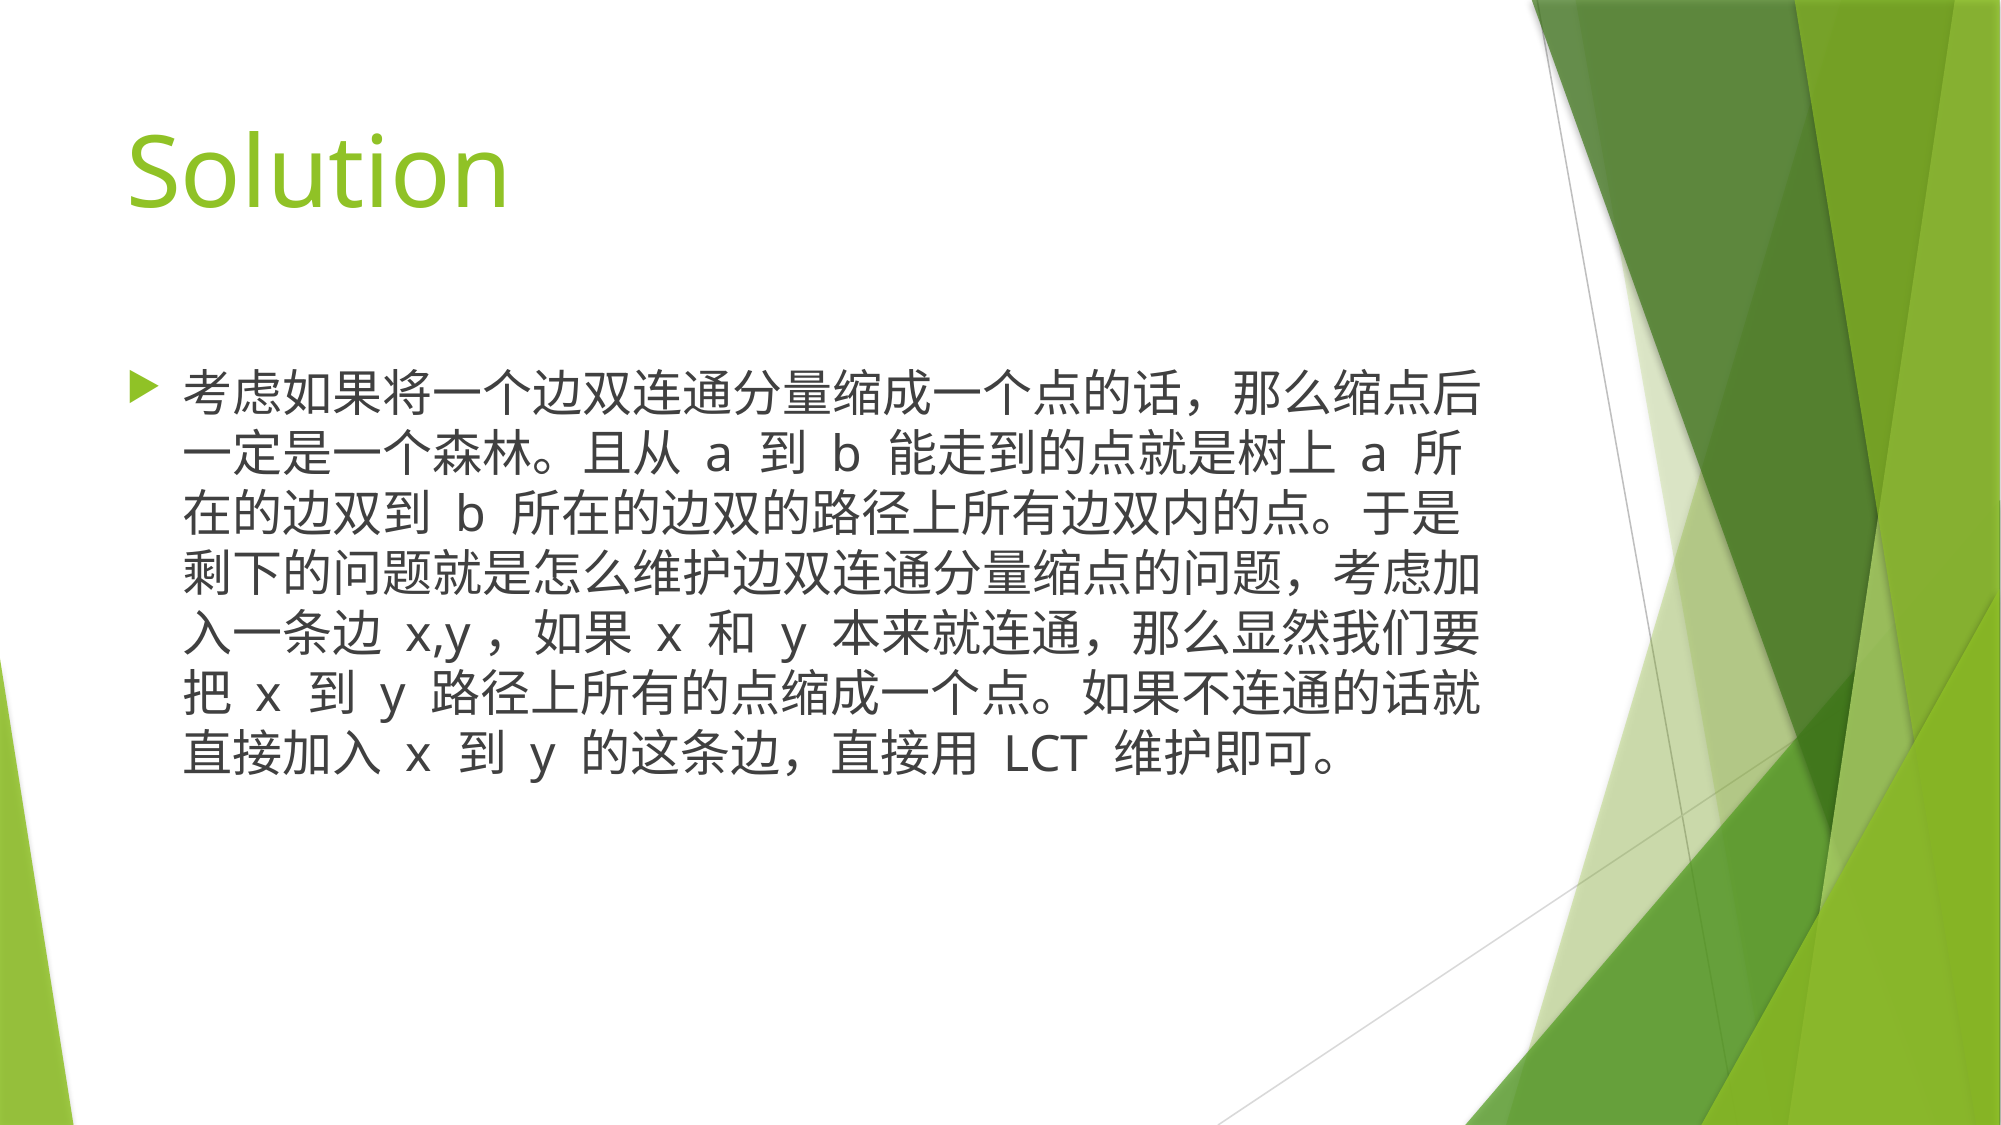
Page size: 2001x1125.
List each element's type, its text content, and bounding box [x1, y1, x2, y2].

list 考虑如果将一个边双连通分量缩成一个点的话，那么缩点后一定是一个森林。且从 a 到 b 能走到的点就是树上 a 所在的边双到 b 所在的边双的路径上所有边双内的点。于是剩下的问题就是怎么维护边双连通分量缩点的问题，考虑加入一条边 x,y，如果 x 和 y 本来就连通，那么显然我们要把 x 到 y 路径上所有的点缩成一个点。如果不连通的话就直接加入 x 到 y 的这条边，直接用 LCT 维护即可。 [111, 354, 1522, 992]
title Solution [111, 99, 1522, 317]
